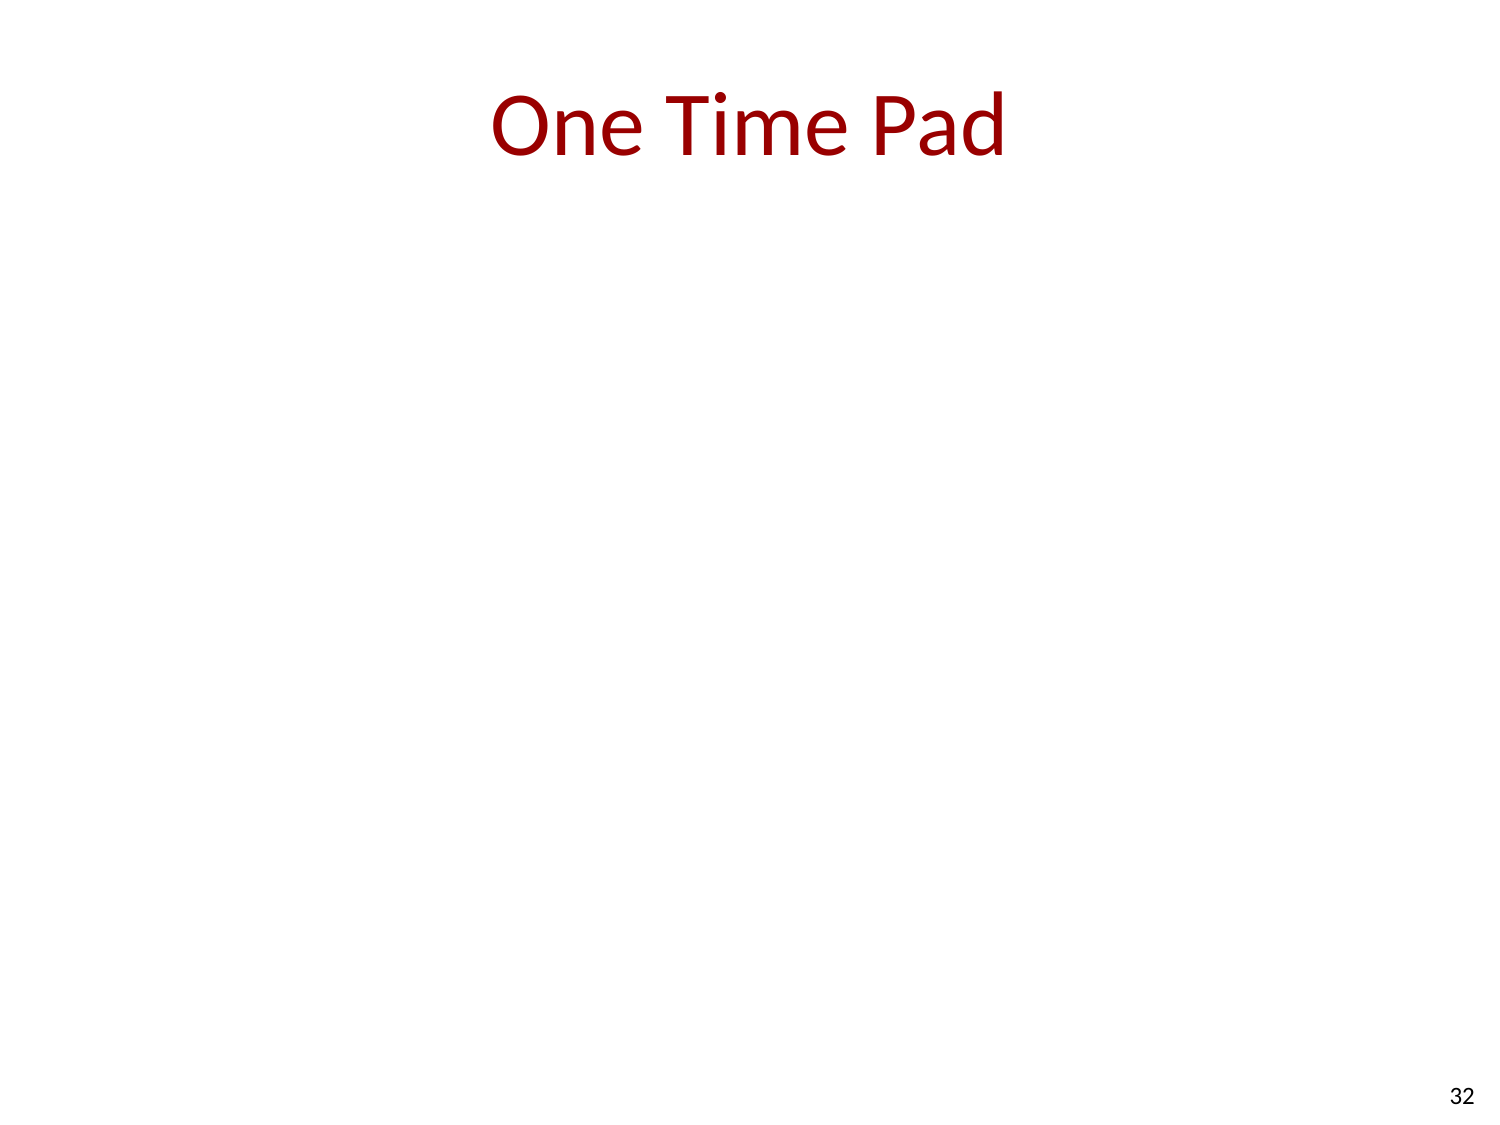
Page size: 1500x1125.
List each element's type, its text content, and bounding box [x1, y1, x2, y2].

slide_number 32 [1125, 1065, 1475, 1125]
title One Time Pad [75, 24, 1425, 213]
